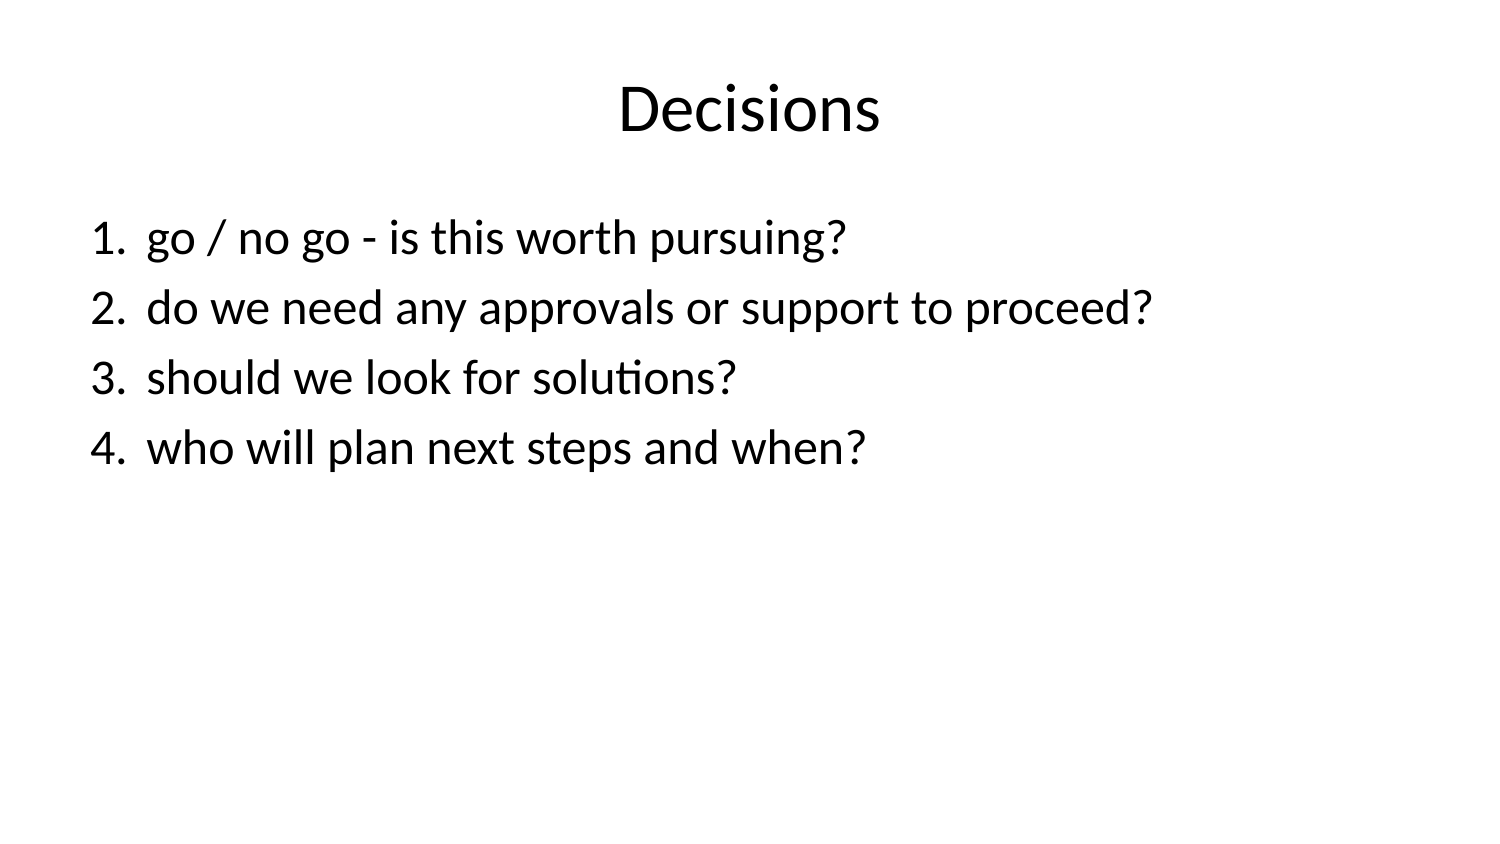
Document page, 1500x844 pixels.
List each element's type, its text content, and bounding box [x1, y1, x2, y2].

list go / no go - is this worth pursuing? do we need any approvals or support to proceed? should we look for solutions?​ who will plan next steps and when​? [75, 196, 1425, 754]
title Decisions [75, 33, 1425, 175]
